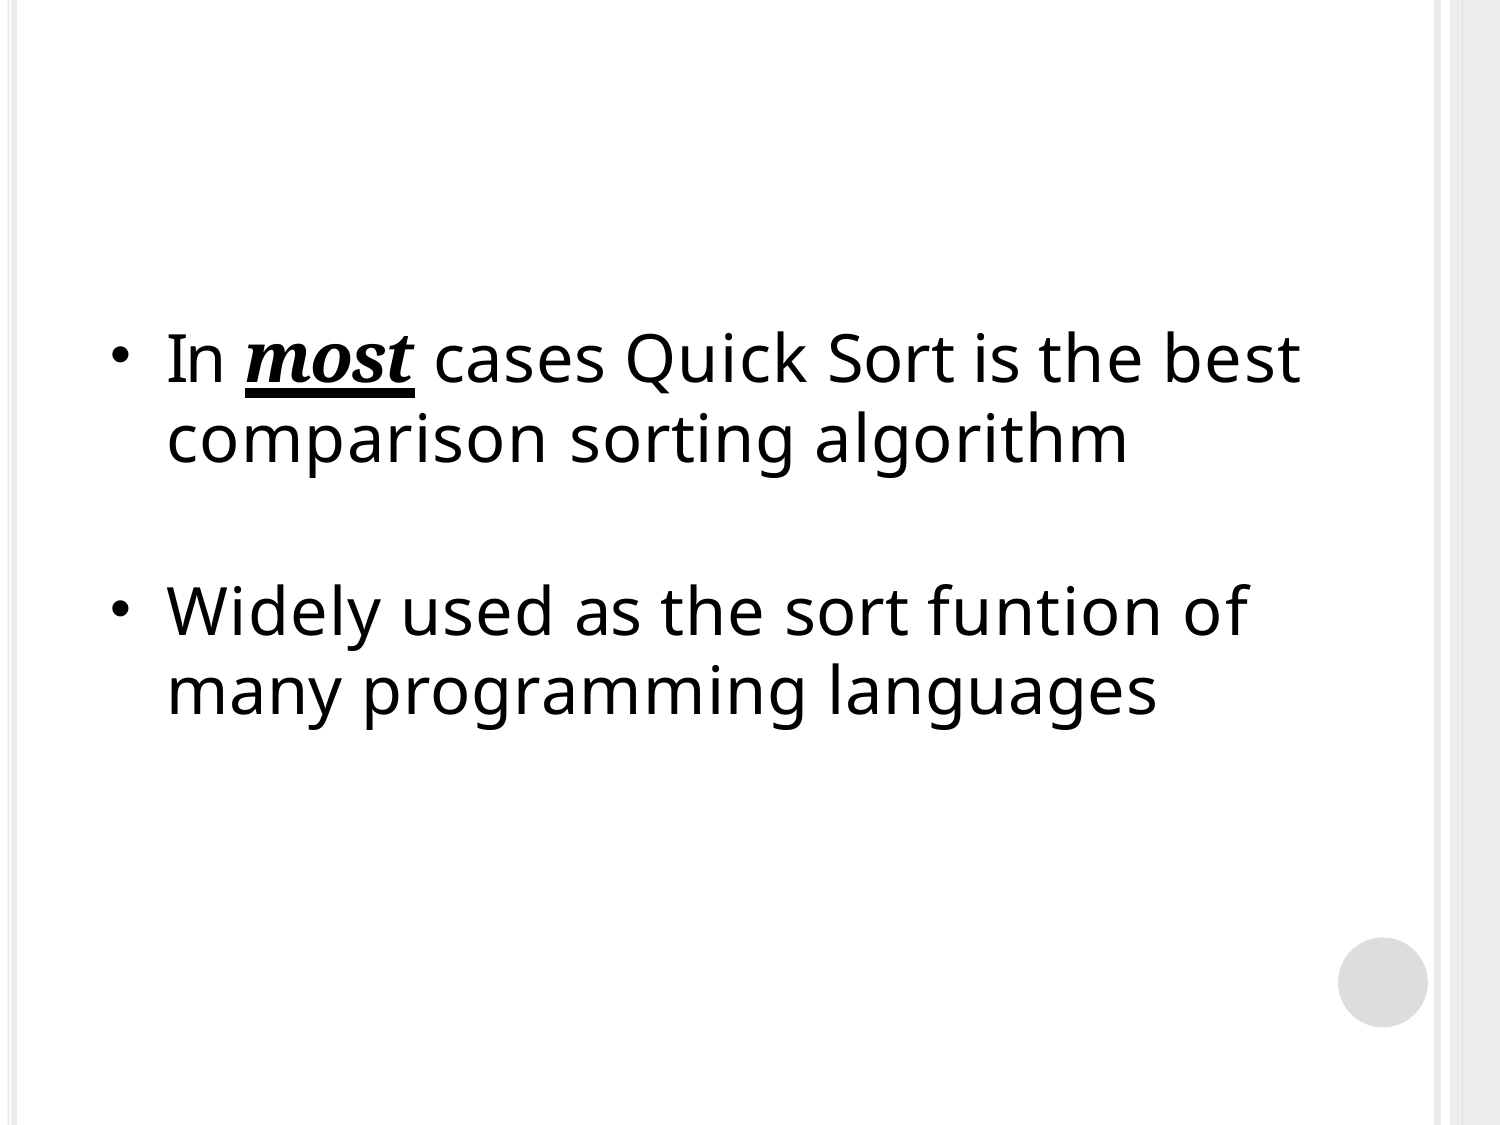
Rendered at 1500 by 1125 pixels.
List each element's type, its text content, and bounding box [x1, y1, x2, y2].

text_box In most cases Quick Sort is the best comparison sorting algorithm Widely used as the sort funtion of many programming languages [108, 307, 1366, 729]
